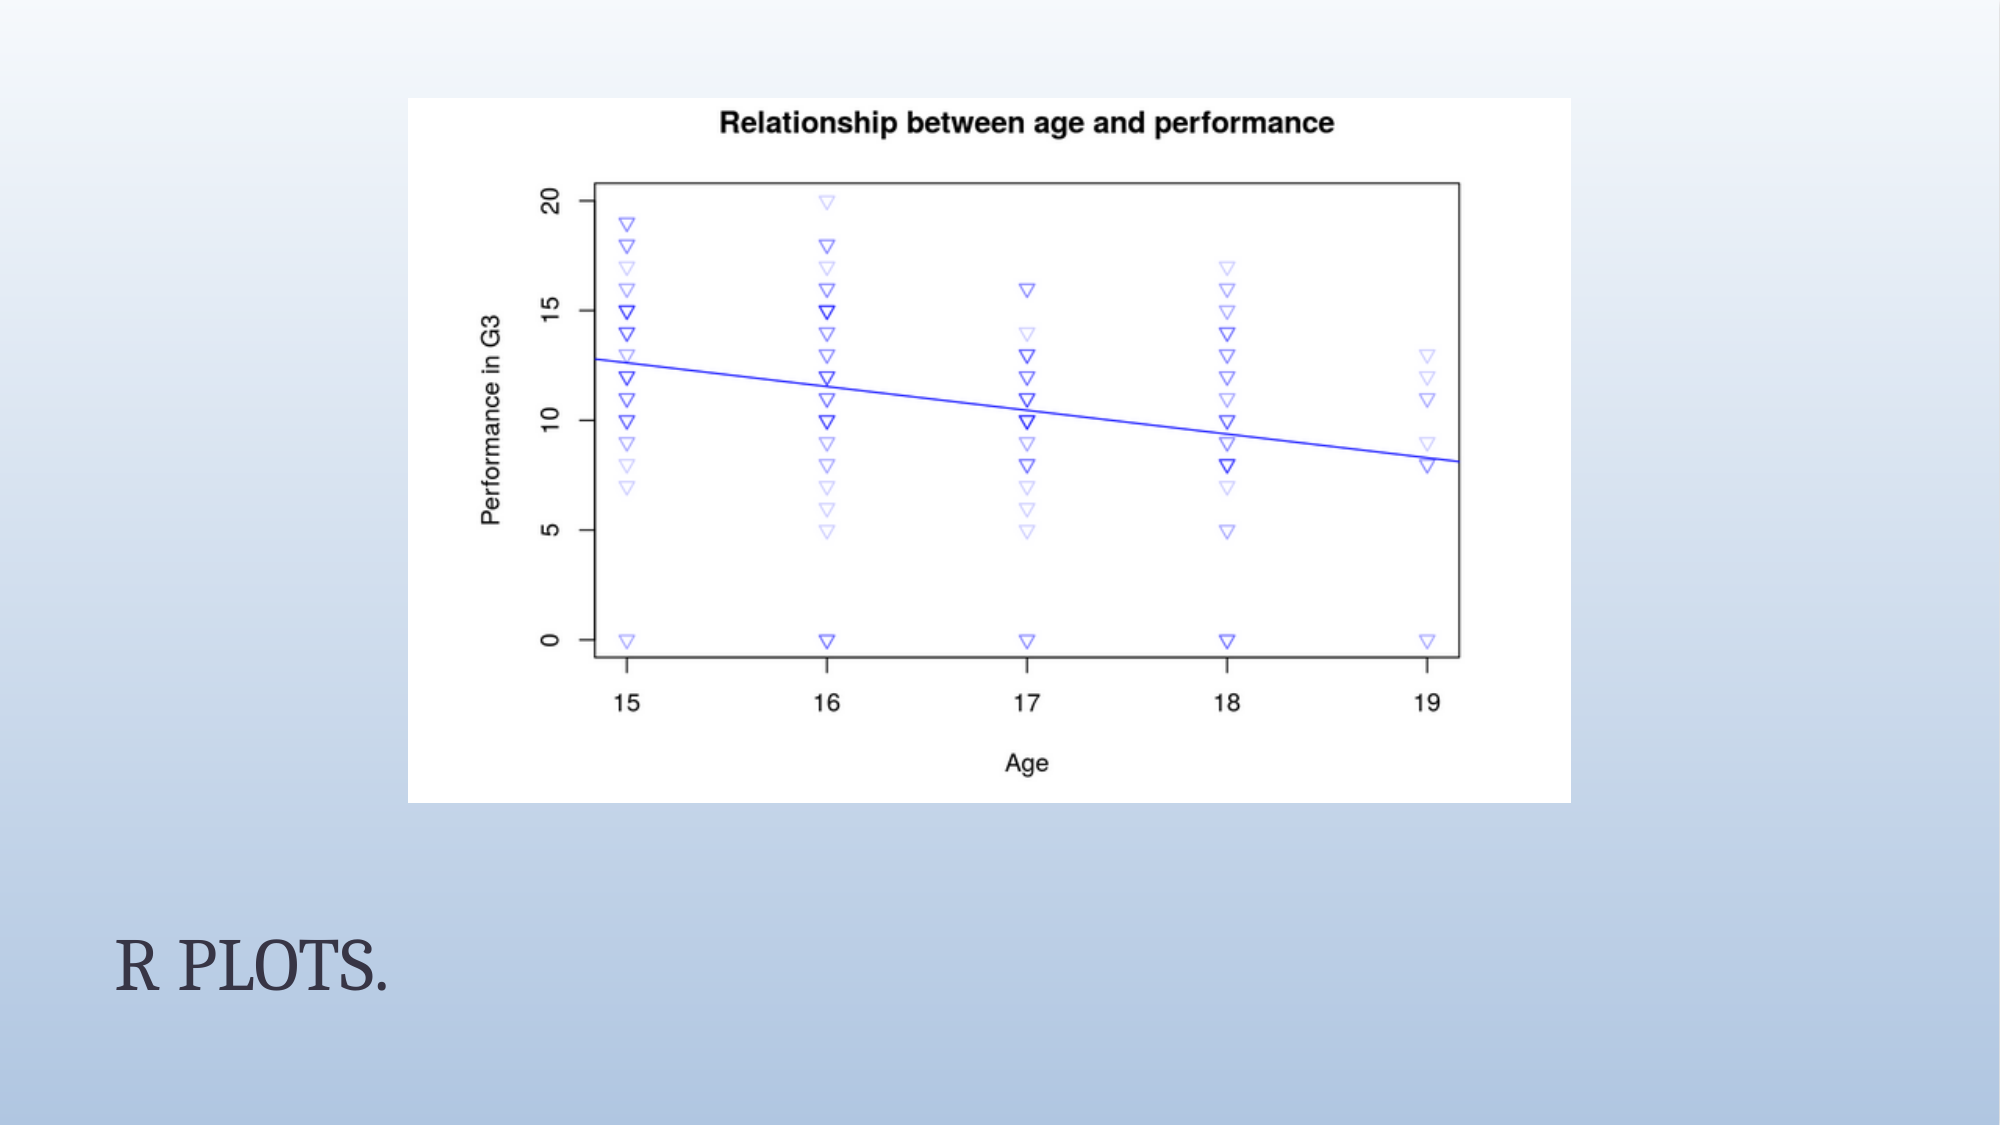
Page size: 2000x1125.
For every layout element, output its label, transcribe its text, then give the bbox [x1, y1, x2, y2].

picture [408, 98, 1571, 804]
text_box R PLOTS. [99, 837, 1900, 1013]
